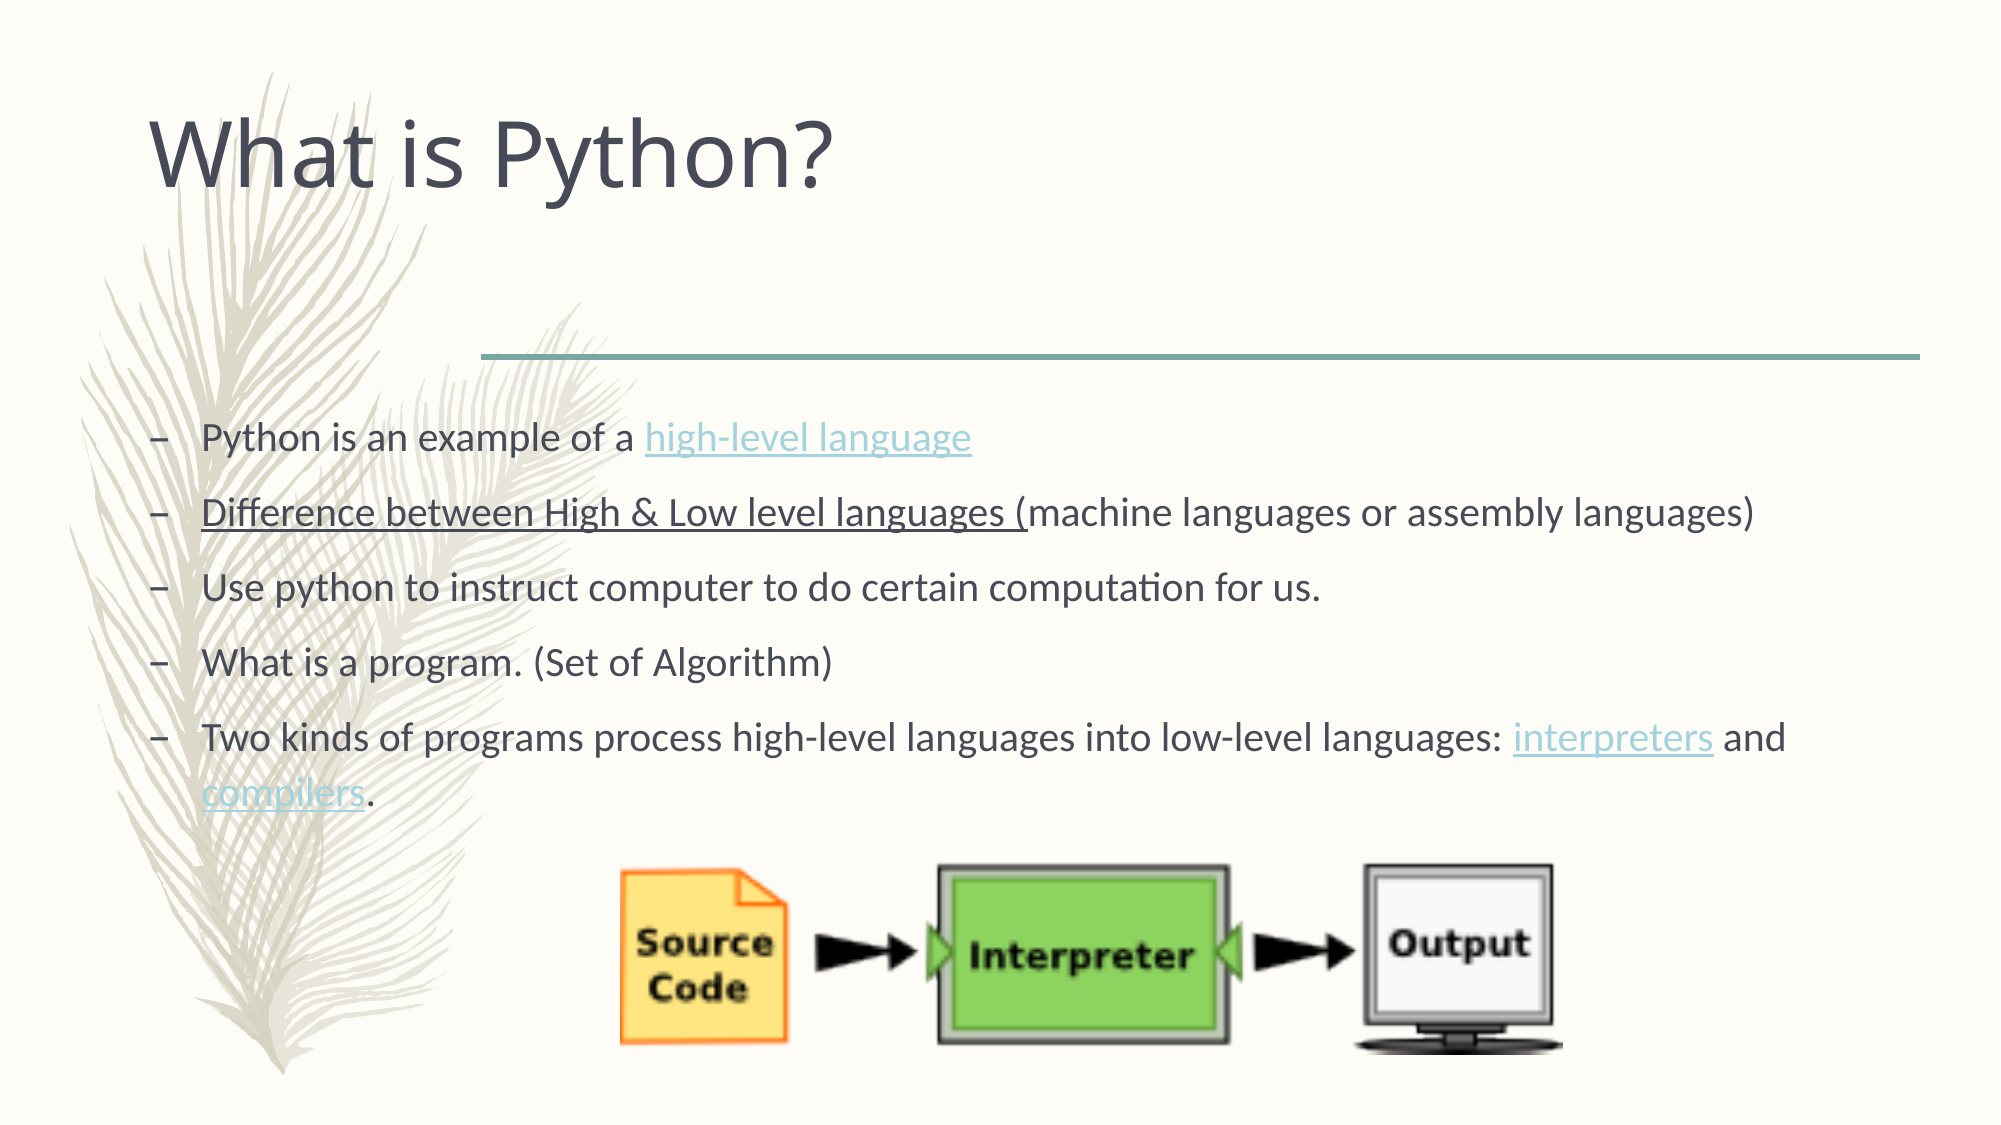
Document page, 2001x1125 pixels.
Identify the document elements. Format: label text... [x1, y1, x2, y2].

picture [620, 752, 1563, 1055]
list Python is an example of a high-level language Difference between High & Low level languages (machine languages or assembly languages) Use python to instruct computer to do certain computation for us. What is a program. (Set of Algorithm) Two kinds of programs process high-level languages into low-level languages: interpreters and compilers. [133, 396, 1920, 1092]
title What is Python? [133, 93, 1920, 321]
